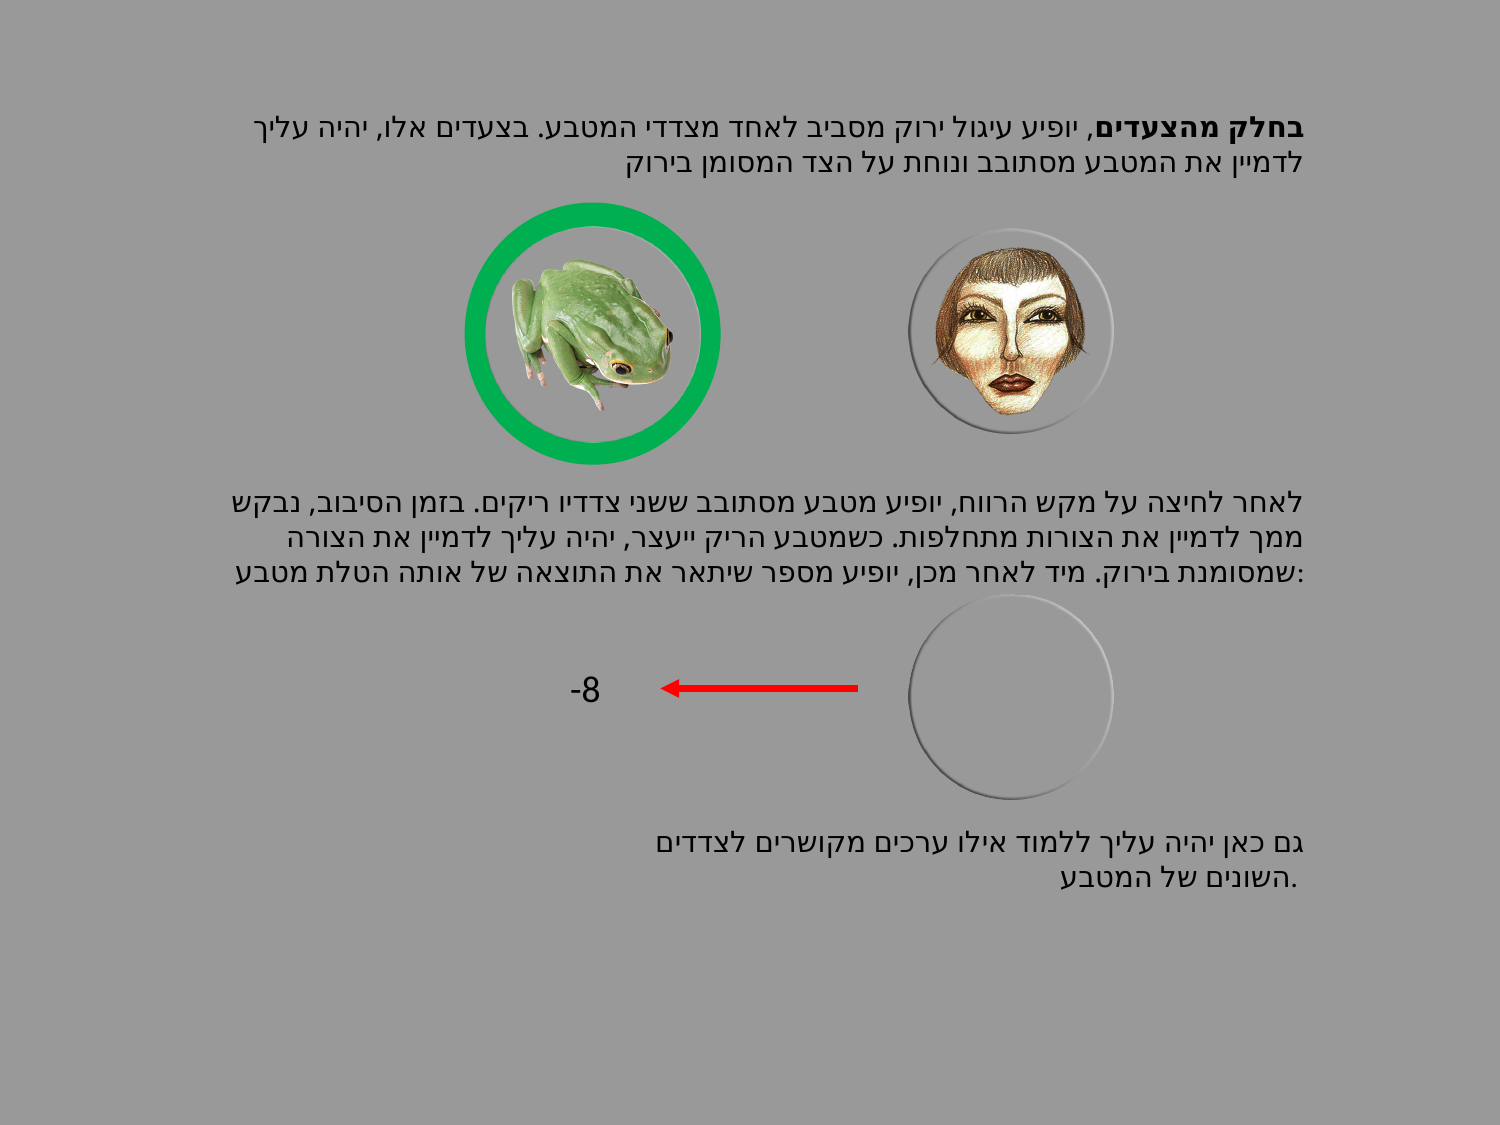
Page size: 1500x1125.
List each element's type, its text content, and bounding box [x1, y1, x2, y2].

text_box -8 [555, 657, 678, 718]
picture [907, 593, 1114, 800]
text_box גם כאן יהיה עליך ללמוד אילו ערכים מקושרים לצדדים השונים של המטבע. [569, 815, 1320, 901]
text_box בחלק מהצעדים, יופיע עיגול ירוק מסביב לאחד מצדדי המטבע. בצעדים אלו, יהיה עליך לדמיין את המטבע מסתובב ונוחת על הצד המסומן בירוק [218, 100, 1320, 388]
picture [482, 224, 703, 445]
text_box [703, 388, 711, 403]
text_box [474, 388, 482, 402]
picture [908, 228, 1114, 434]
text_box [523, 445, 662, 466]
text_box לאחר לחיצה על מקש הרווח, יופיע מטבע מסתובב ששני צדדיו ריקים. בזמן הסיבוב, נבקש ממך לדמיין את הצורות מתחלפות. כשמטבע הריק ייעצר, יהיה עליך לדמיין את הצורה שמסומנת בירוק. מיד לאחר מכן, יופיע מספר שיתאר את התוצאה של אותה הטלת מטבע: [196, 476, 1320, 596]
